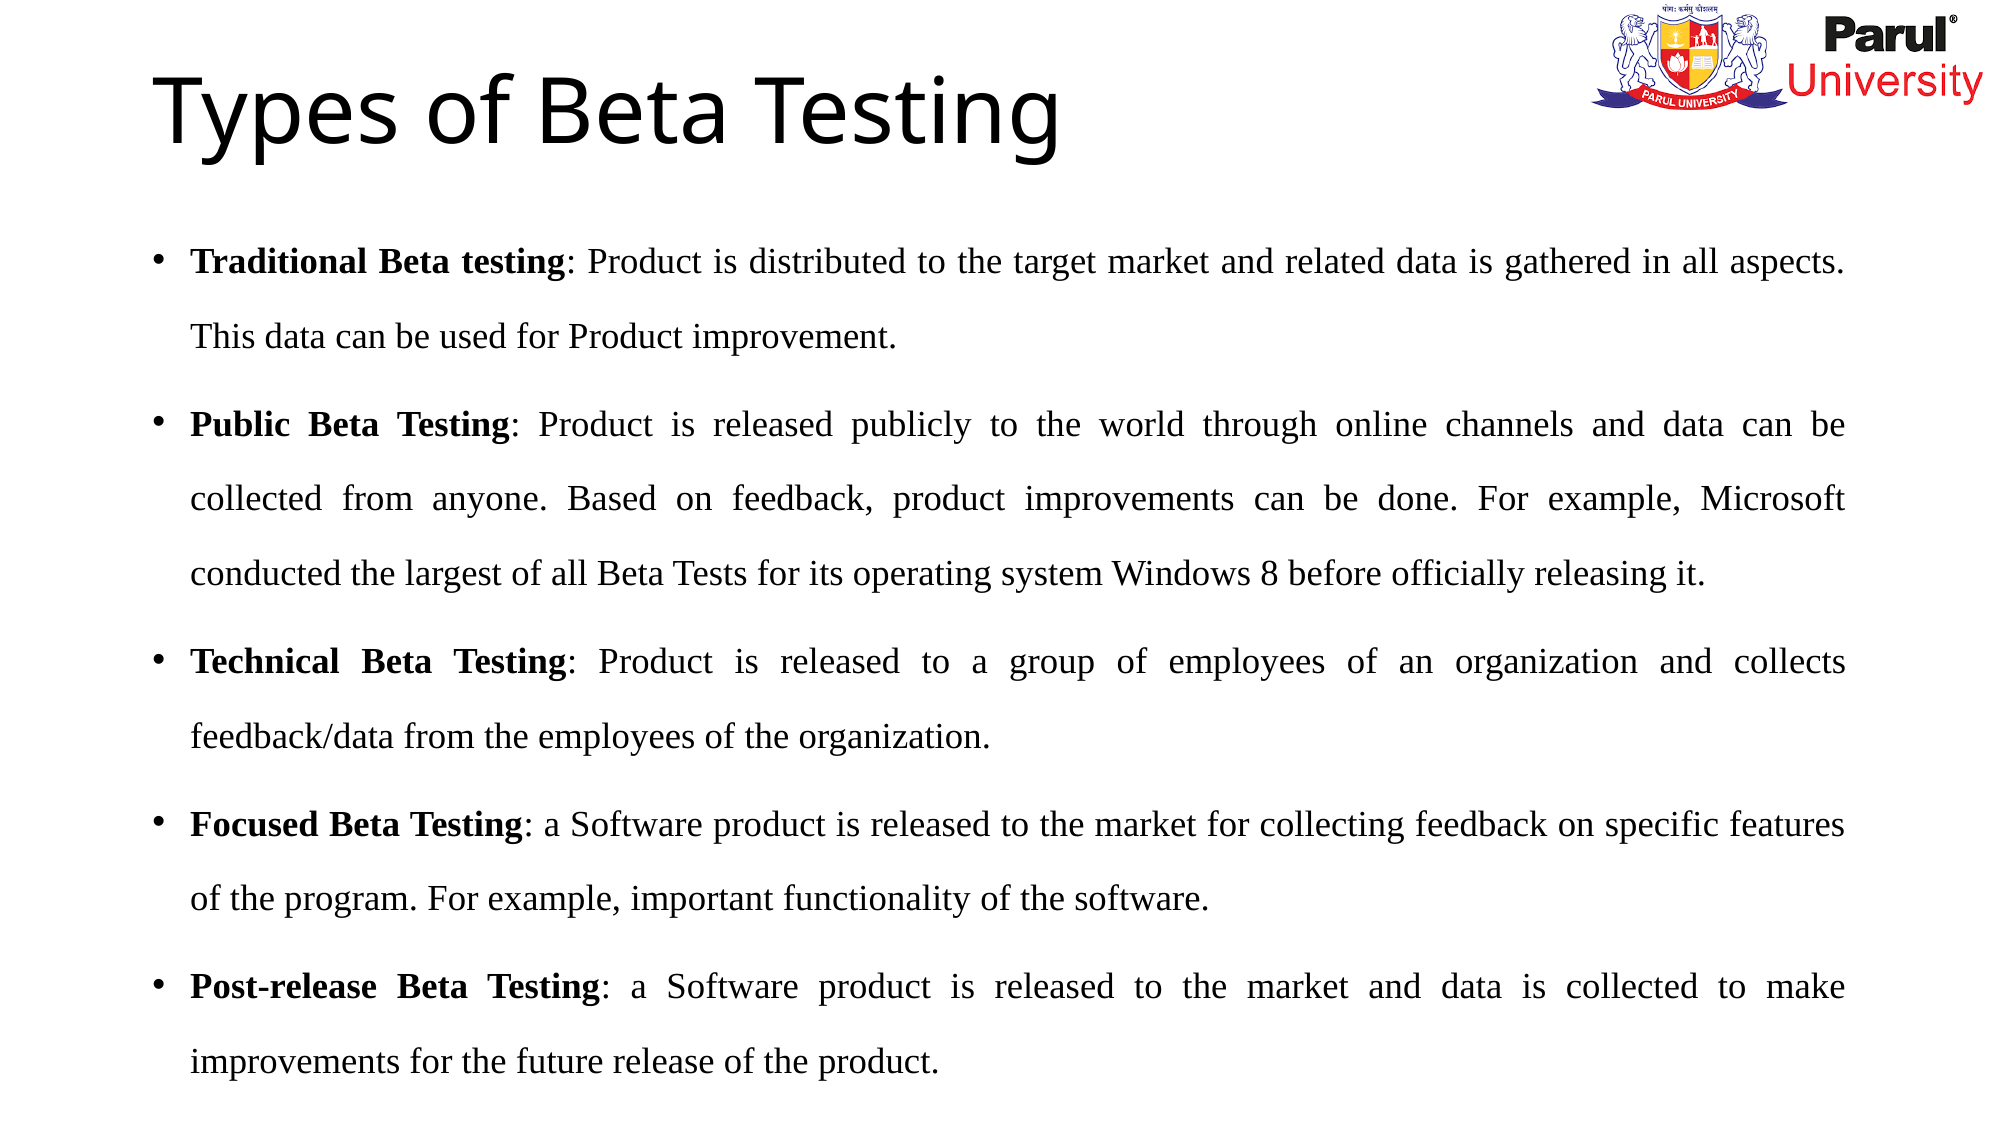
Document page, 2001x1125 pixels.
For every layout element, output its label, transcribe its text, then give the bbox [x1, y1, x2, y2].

title Types of Beta Testing [137, 59, 1863, 198]
list Traditional Beta testing: Product is distributed to the target market and related data is gathered in all aspects. This data can be used for Product improvement. Public Beta Testing: Product is released publicly to the world through online channels and data can be collected from anyone. Based on feedback, product improvements can be done. For example, Microsoft conducted the largest of all Beta Tests for its operating system Windows 8 before officially releasing it. Technical Beta Testing: Product is released to a group of employees of an organization and collects feedback/data from the employees of the organization. Focused Beta Testing: a Software product is released to the market for collecting feedback on specific features of the program. For example, important functionality of the software. Post-release Beta Testing: a Software product is released to the market and data is collected to make improvements for the future release of the product. [137, 198, 1863, 1096]
picture [1590, 4, 1983, 110]
